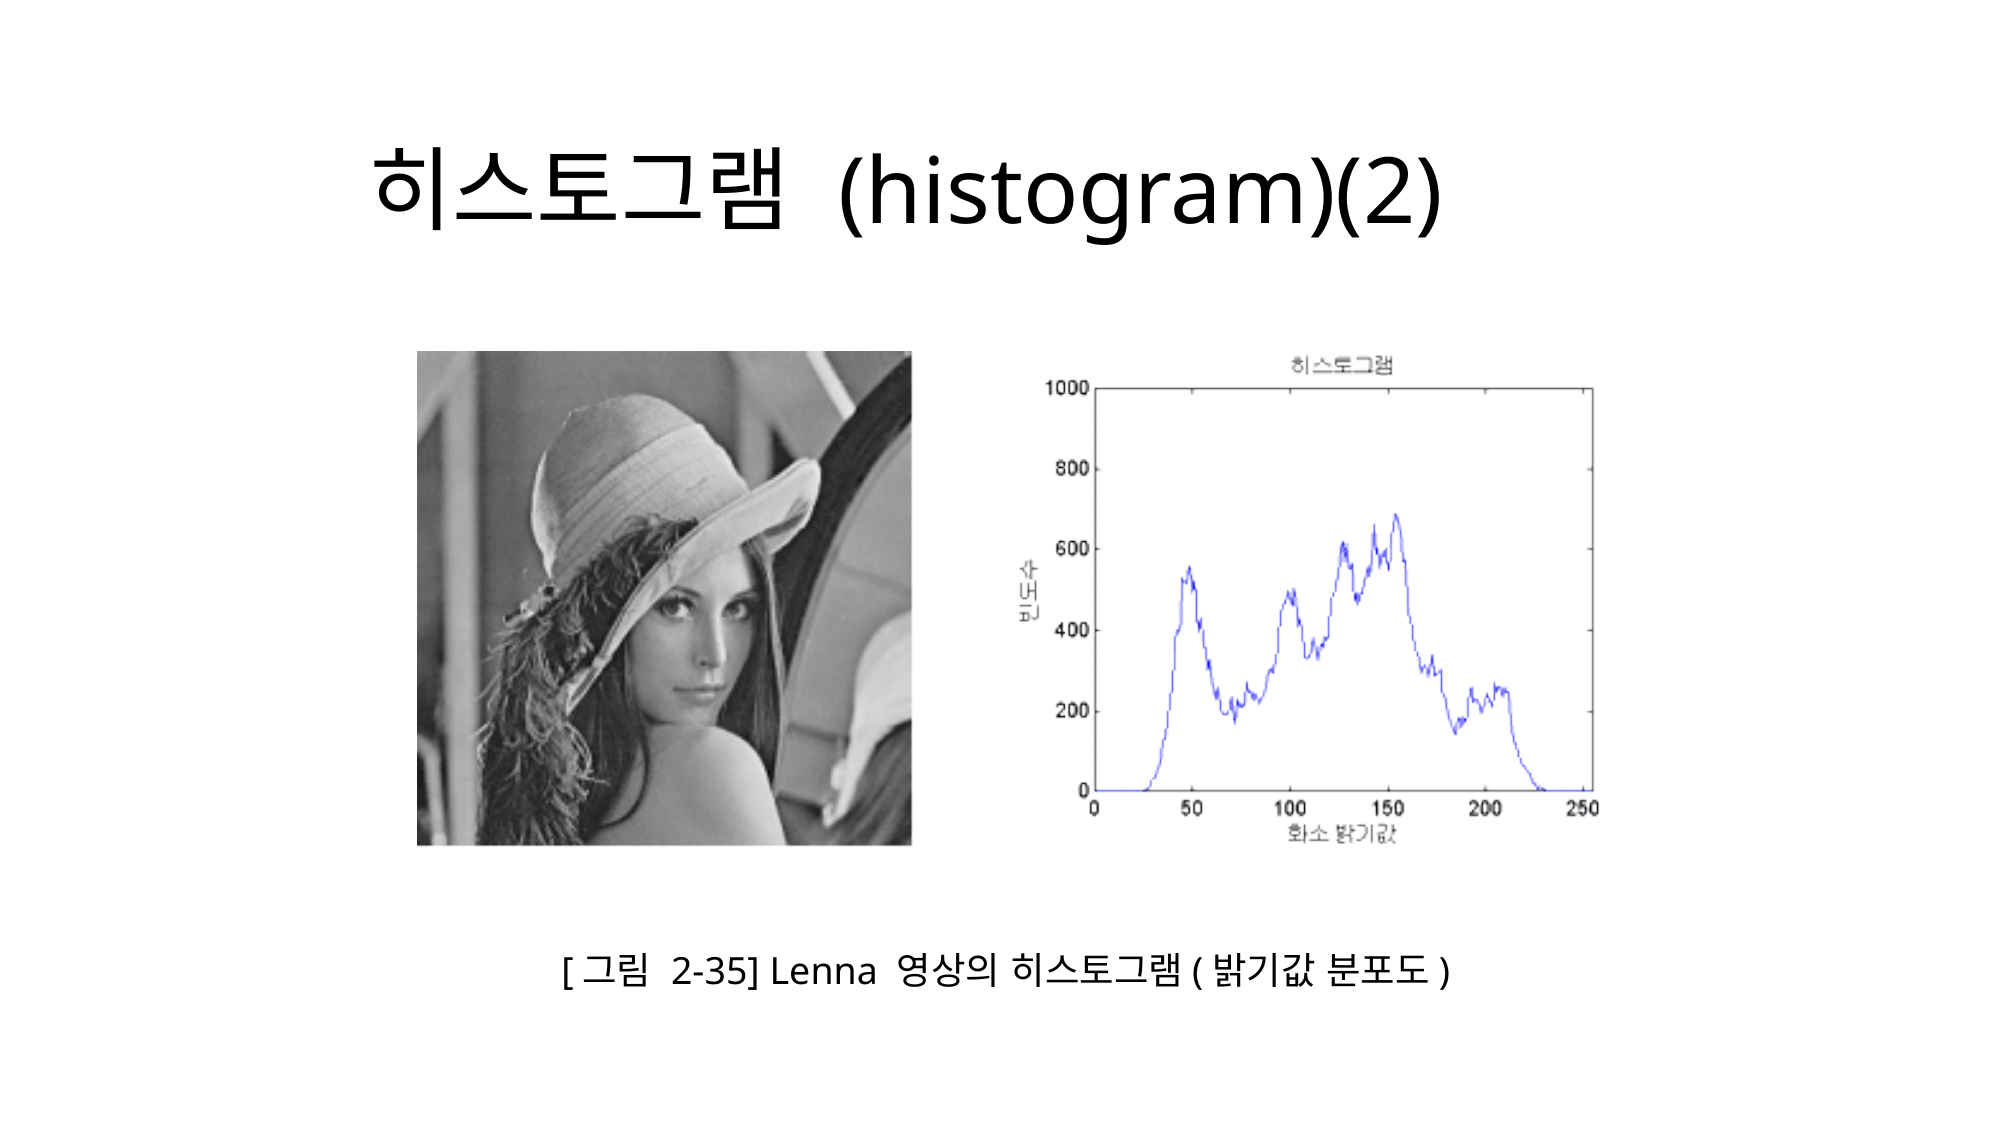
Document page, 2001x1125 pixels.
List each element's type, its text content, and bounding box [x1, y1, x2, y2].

title 히스토그램 (histogram)(2) [353, 85, 1647, 303]
picture [417, 351, 918, 852]
text_box [그림 2-35] Lenna 영상의 히스토그램(밝기값 분포도) [546, 939, 1475, 999]
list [1011, 351, 1662, 852]
